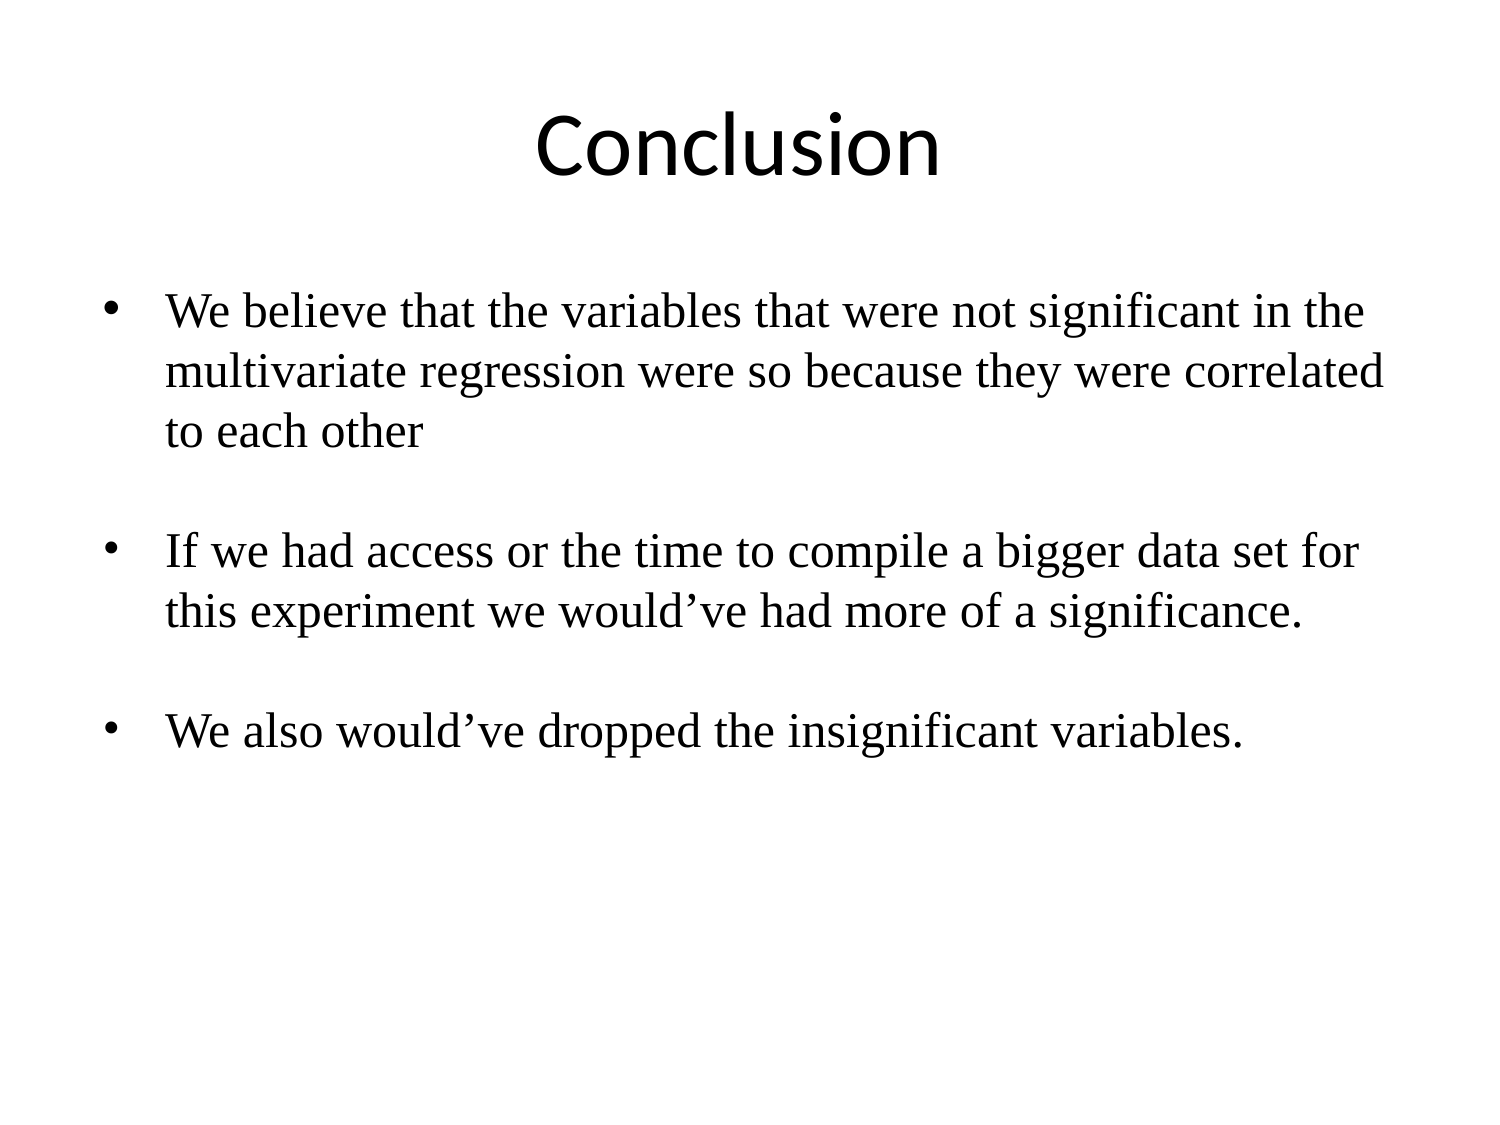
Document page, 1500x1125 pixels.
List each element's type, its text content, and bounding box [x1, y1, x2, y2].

list We believe that the variables that were not significant in the multivariate regression were so because they were correlated to each other If we had access or the time to compile a bigger data set for this experiment we would’ve had more of a significance. We also would’ve dropped the insignificant variables. [75, 262, 1425, 1005]
title Conclusion [75, 45, 1425, 233]
